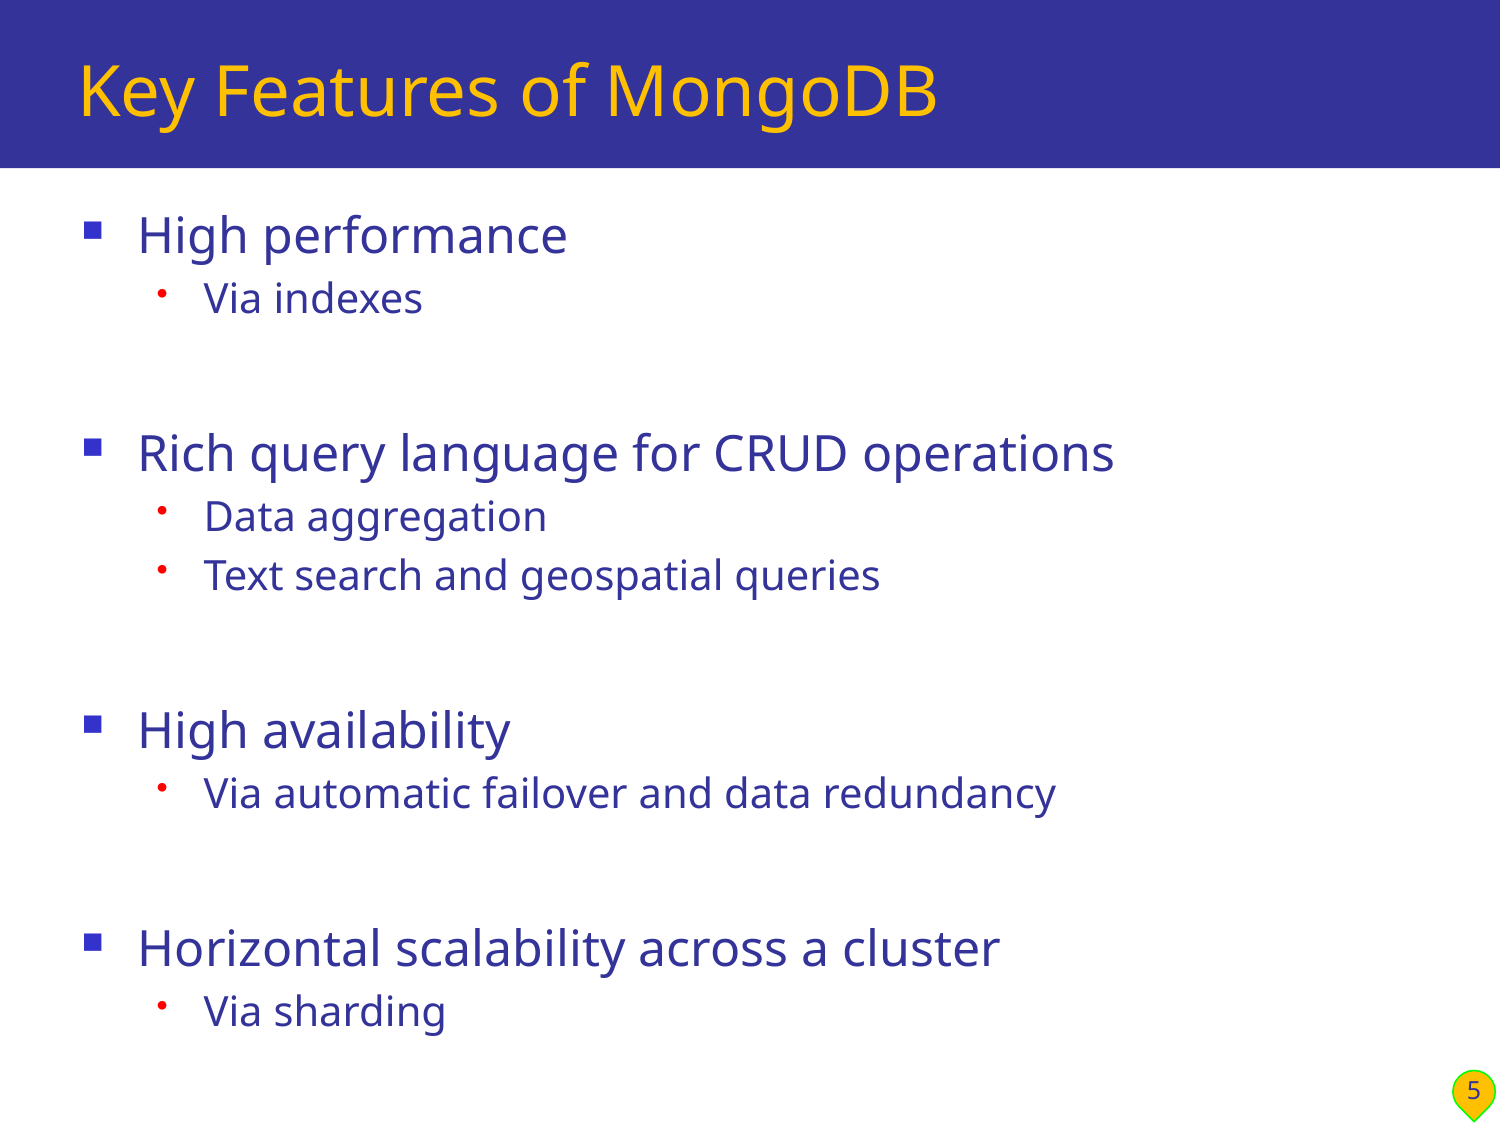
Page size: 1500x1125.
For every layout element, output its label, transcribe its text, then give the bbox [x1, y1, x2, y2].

title Key Features of MongoDB [61, 24, 1465, 139]
footer 5 [1431, 1040, 1500, 1117]
list High performance Via indexes Rich query language for CRUD operations Data aggregation Text search and geospatial queries High availability Via automatic failover and data redundancy Horizontal scalability across a cluster Via sharding [66, 196, 1460, 1007]
